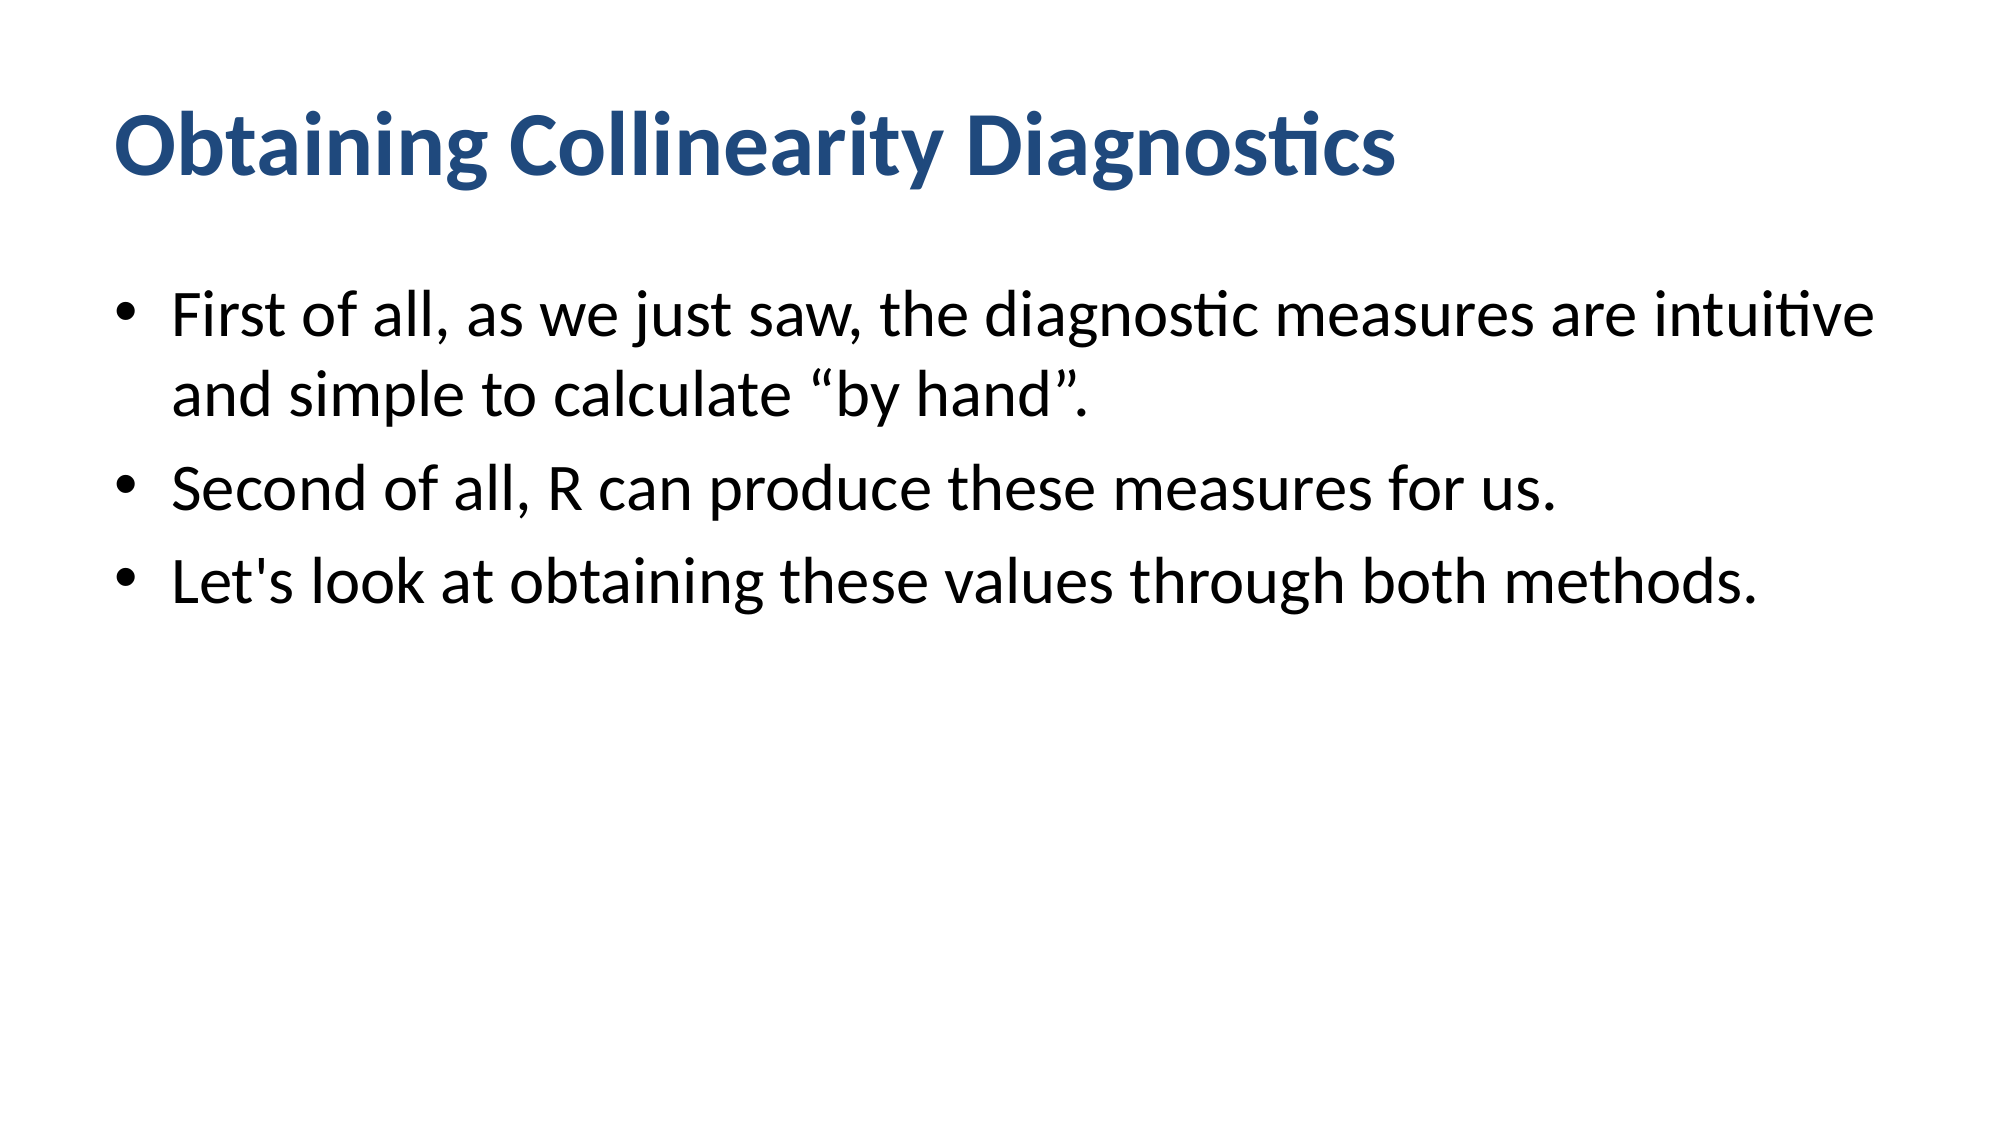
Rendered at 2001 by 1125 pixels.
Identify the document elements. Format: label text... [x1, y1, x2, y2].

title Obtaining Collinearity Diagnostics [99, 45, 1900, 233]
list First of all, as we just saw, the diagnostic measures are intuitive and simple to calculate “by hand”. Second of all, R can produce these measures for us. Let's look at obtaining these values through both methods. [99, 262, 1900, 1005]
